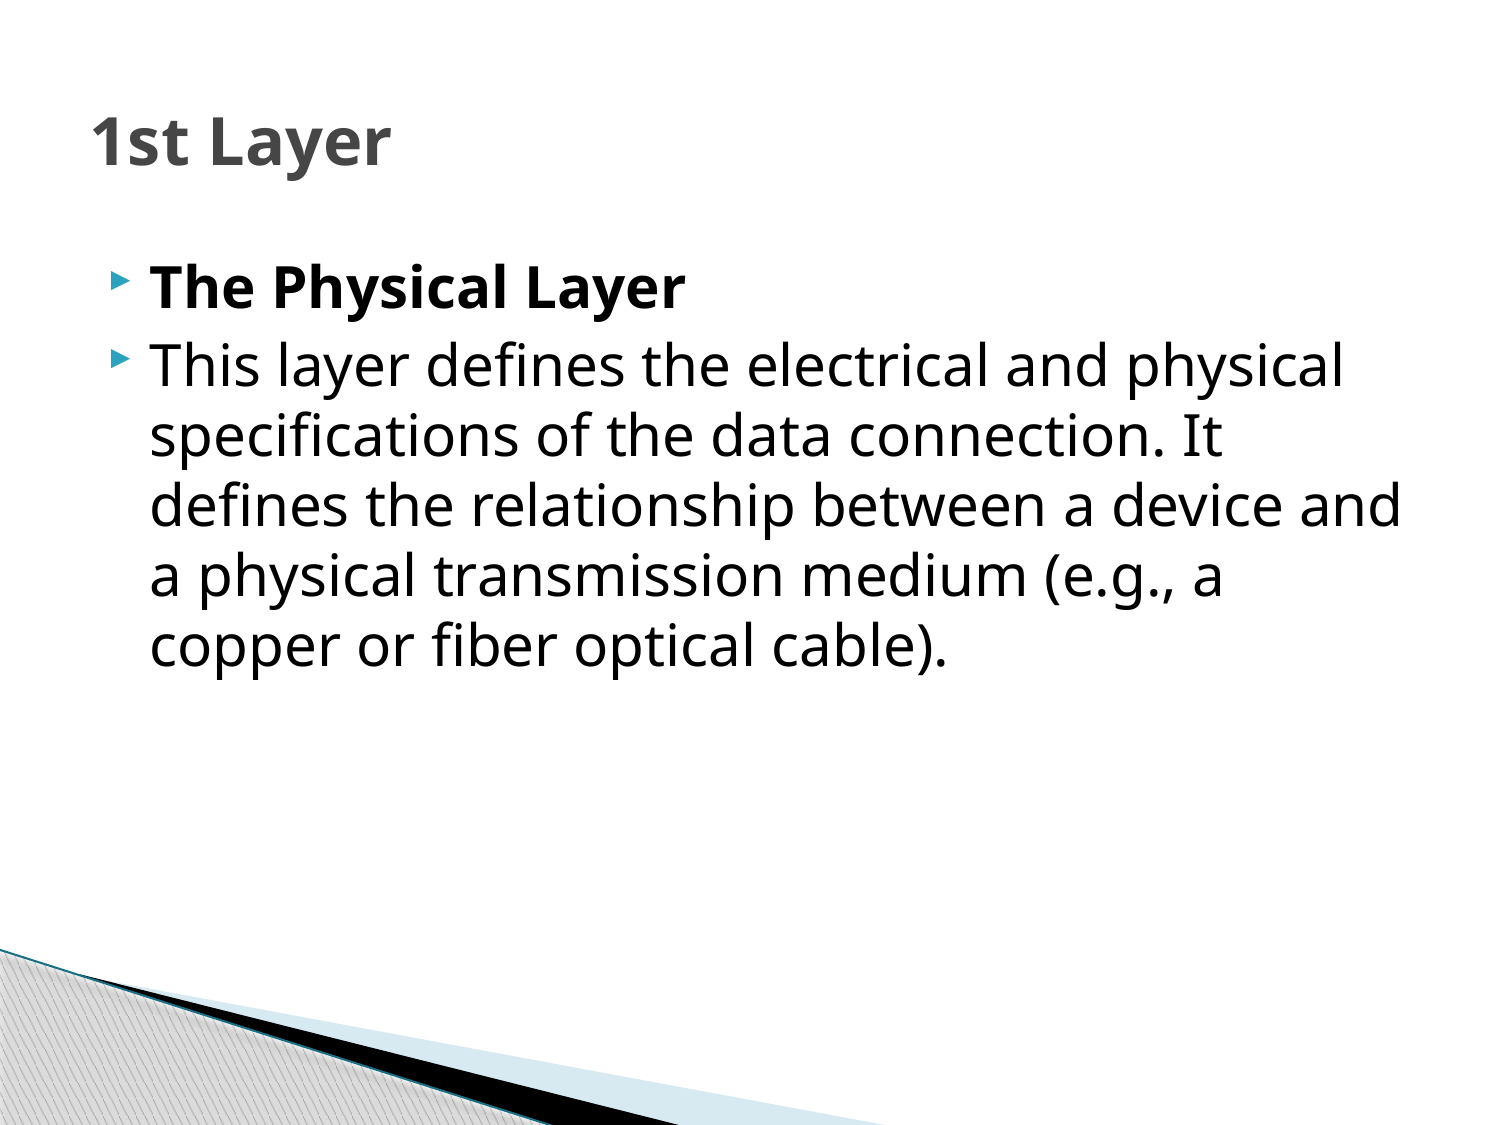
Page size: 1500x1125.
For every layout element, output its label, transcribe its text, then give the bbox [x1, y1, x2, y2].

title 1st Layer [75, 45, 1425, 233]
list The Physical Layer This layer defines the electrical and physical specifications of the data connection. It defines the relationship between a device and a physical transmission medium (e.g., a copper or fiber optical cable). [75, 243, 1425, 986]
